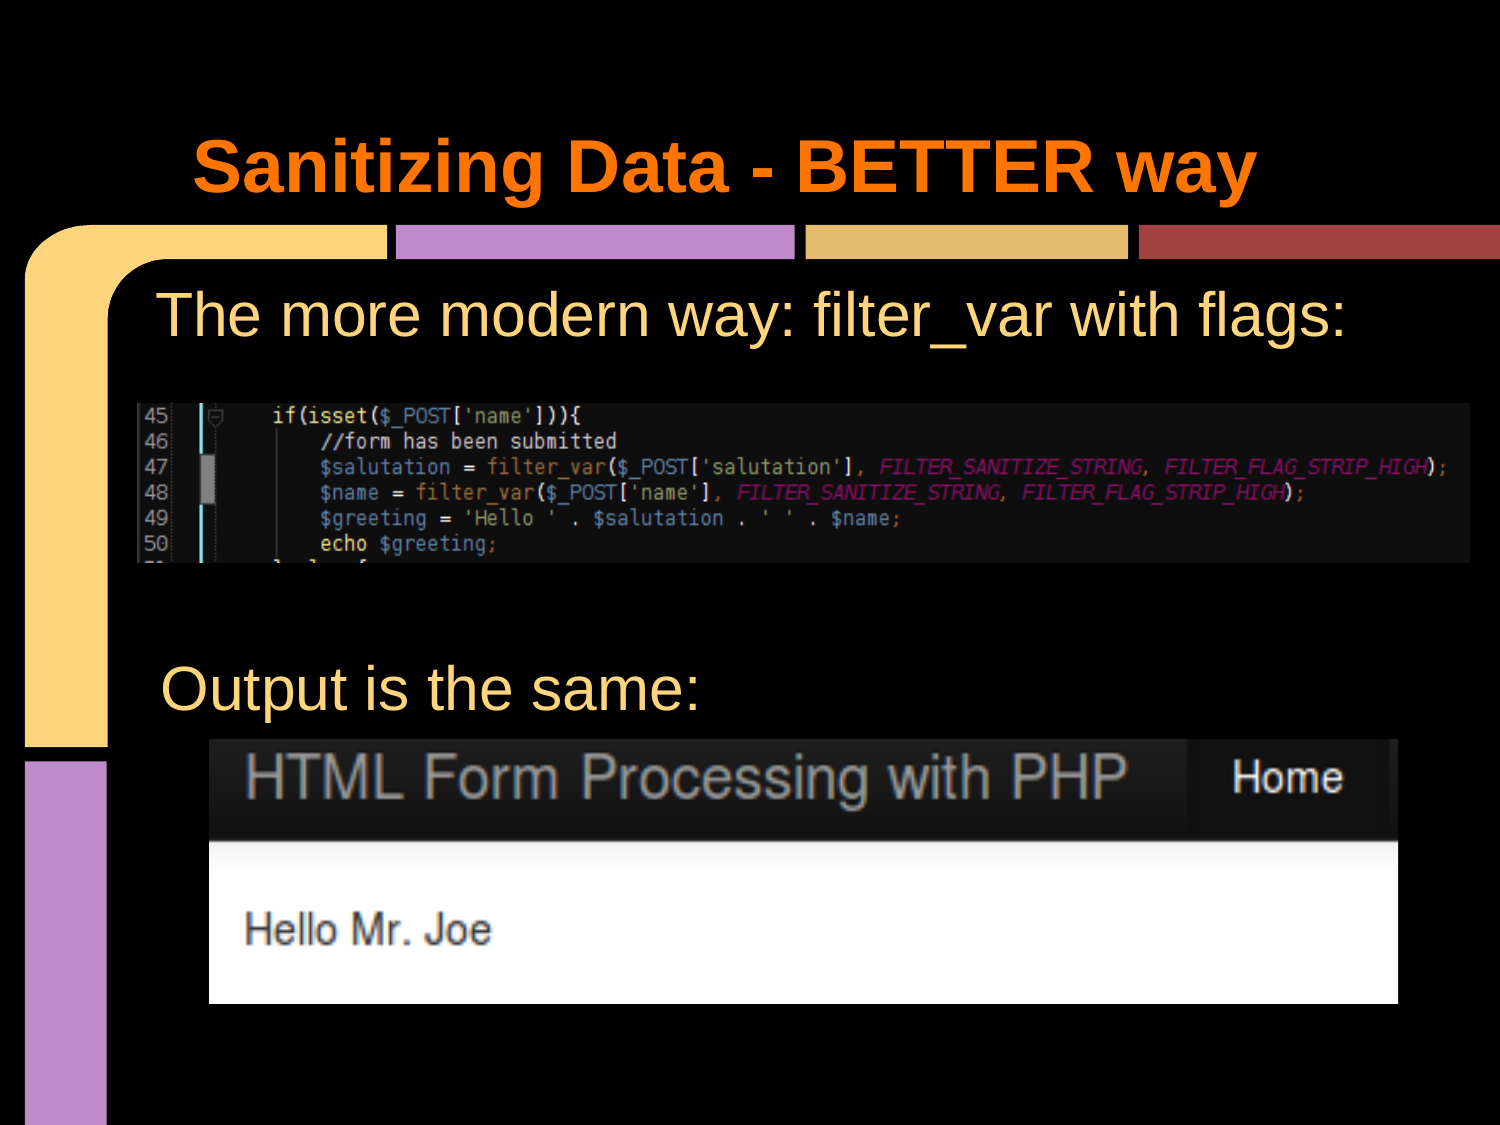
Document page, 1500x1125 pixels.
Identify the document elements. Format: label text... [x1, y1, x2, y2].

title Sanitizing Data - BETTER way [140, 35, 1425, 223]
text_box [209, 739, 1399, 1004]
list Output is the same: [145, 632, 1431, 714]
list The more modern way: filter_var with flags: [140, 259, 1425, 403]
text_box [137, 403, 1471, 563]
